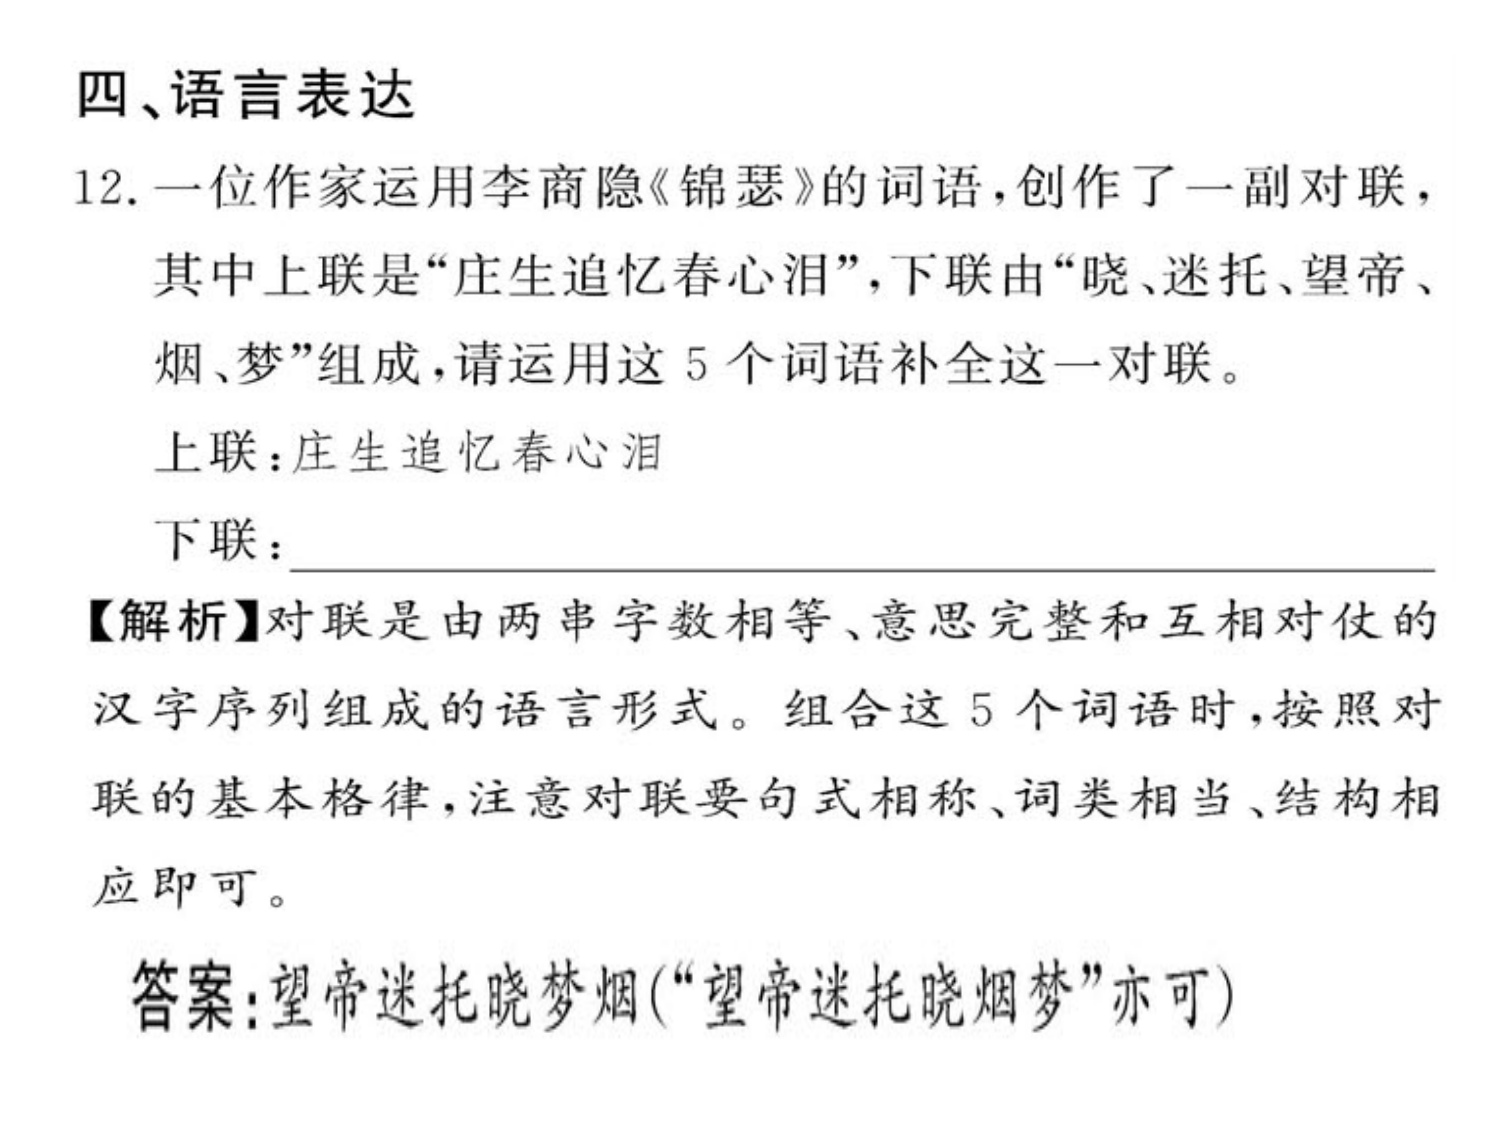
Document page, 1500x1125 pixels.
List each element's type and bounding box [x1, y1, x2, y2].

picture [64, 54, 1459, 1082]
